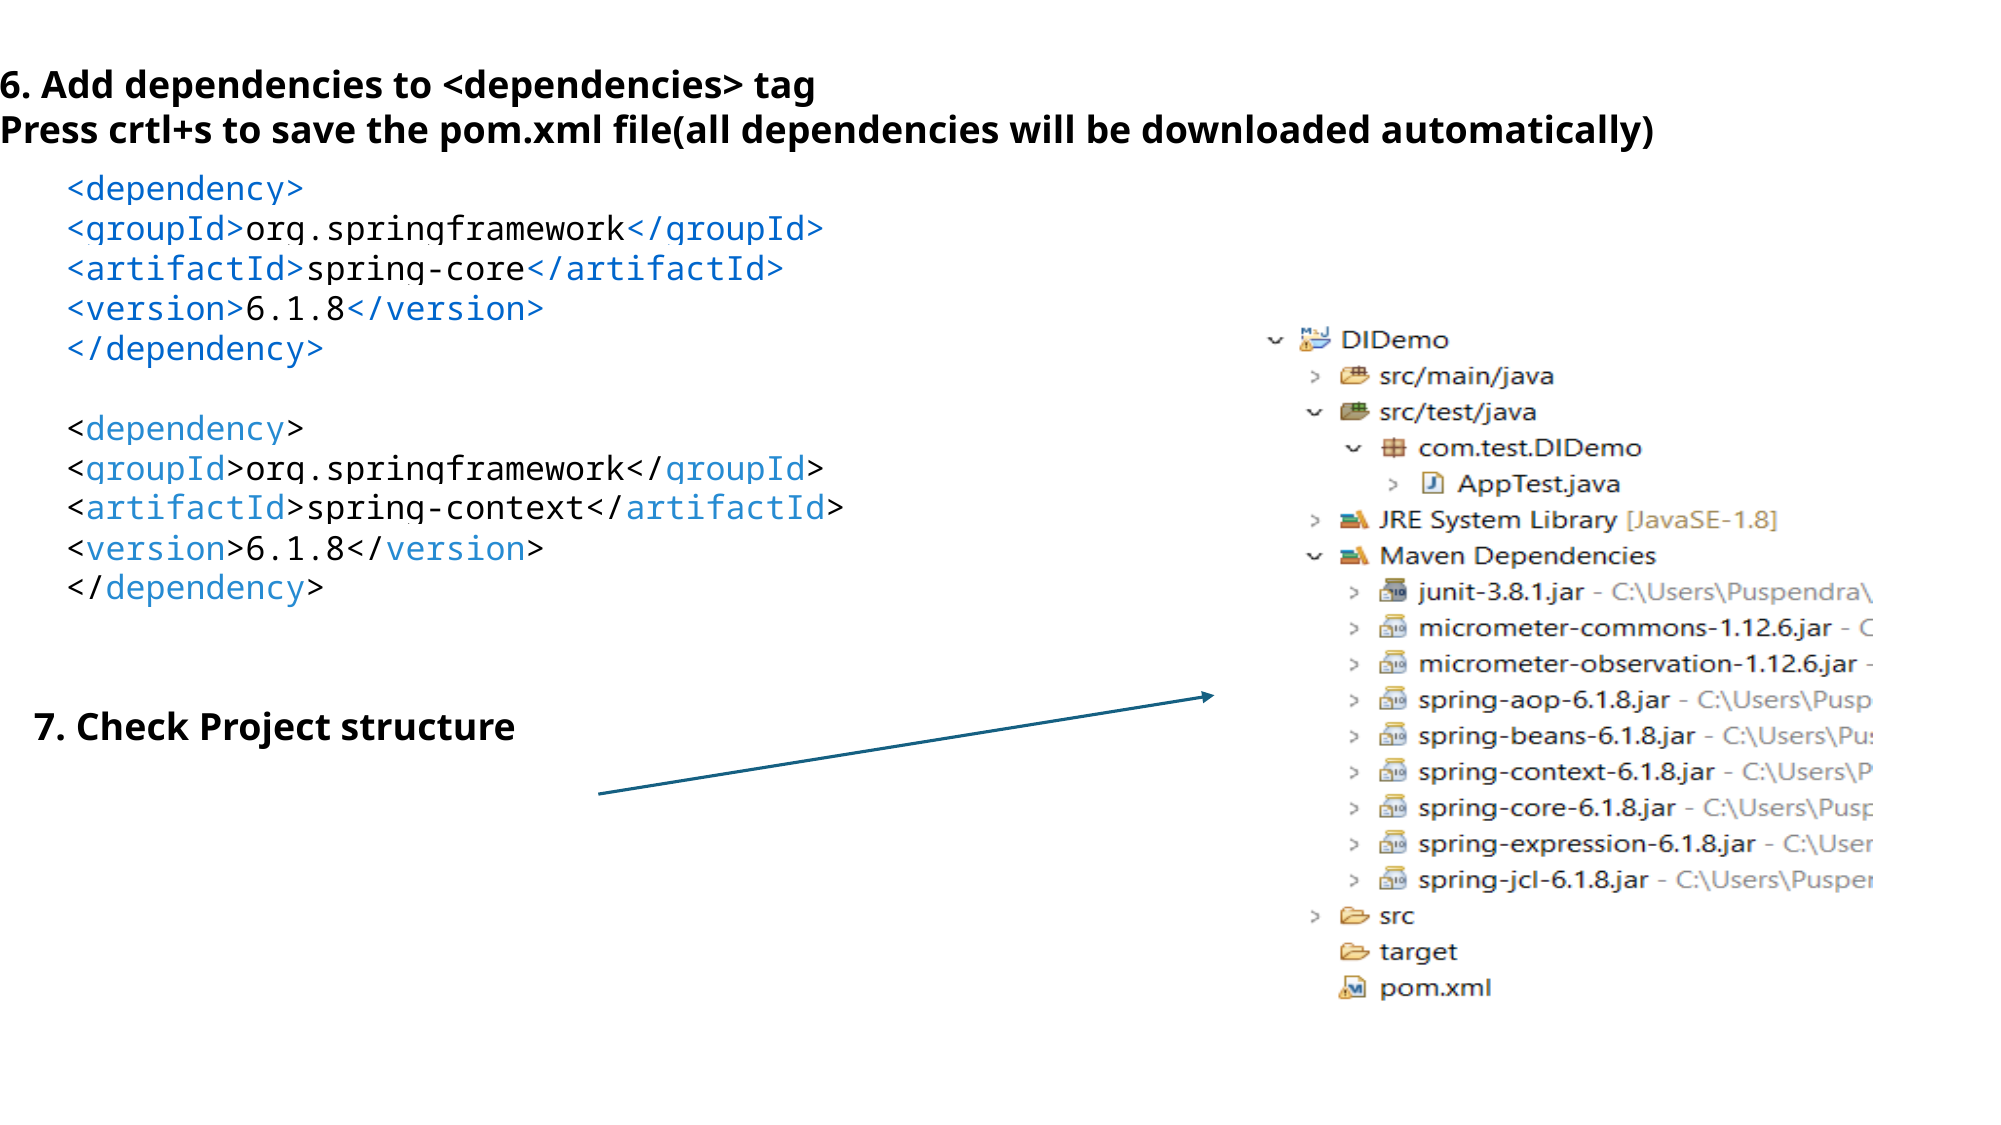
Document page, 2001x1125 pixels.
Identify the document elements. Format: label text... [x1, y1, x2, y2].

picture [1260, 325, 1873, 1066]
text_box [597, 694, 1216, 795]
text_box 7. Check Project structure [19, 695, 532, 755]
text_box 6. Add dependencies to <dependencies> tag Press crtl+s to save the pom.xml file(all dependencies will be downloaded automatically) [0, 53, 1671, 159]
text_box <dependency> <groupId>org.springframework</groupId> <artifactId>spring-core</artifactId> <version>6.1.8</version> </dependency> <dependency> <groupId>org.springframework</groupId> <artifactId>spring-context</artifactId> <version>6.1.8</version> </dependency> [50, 159, 1215, 614]
